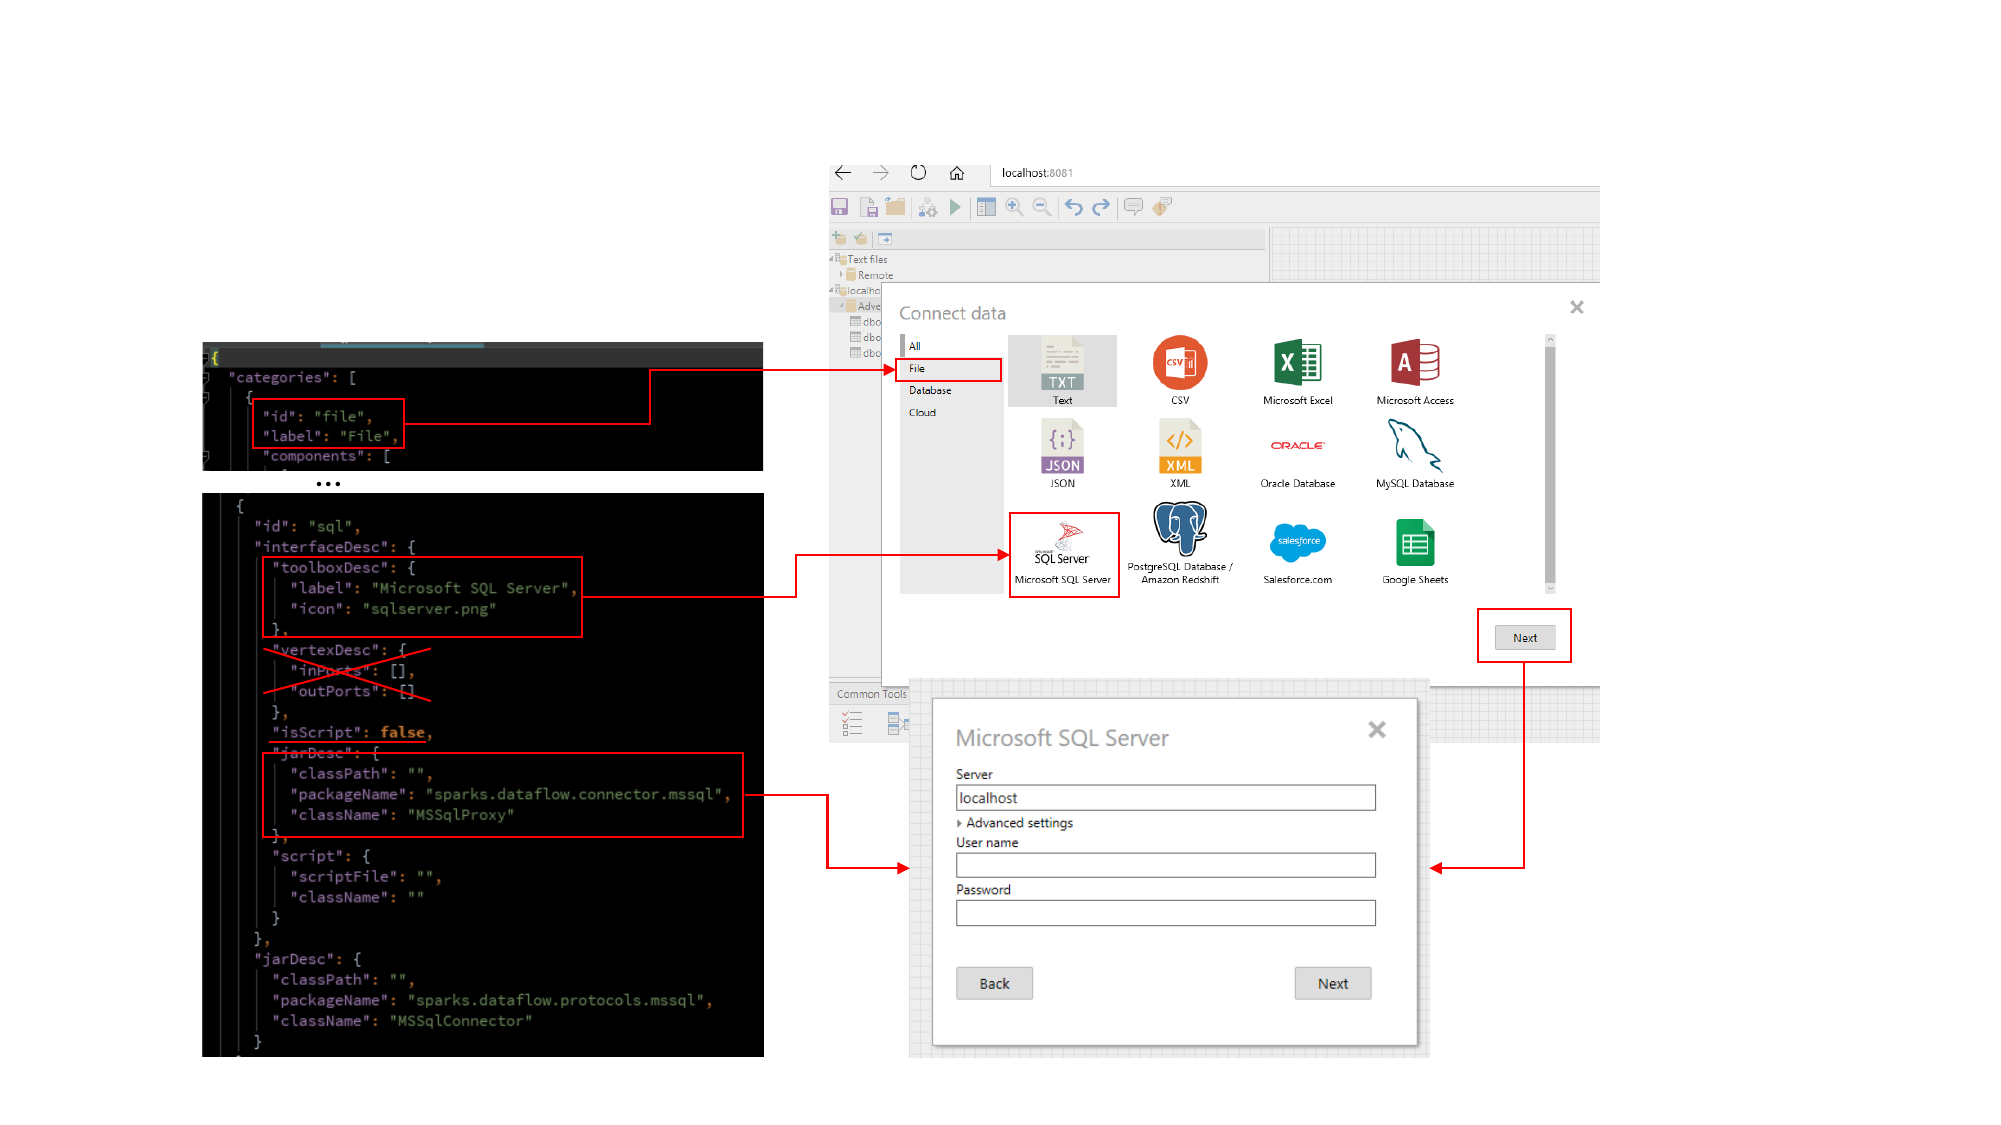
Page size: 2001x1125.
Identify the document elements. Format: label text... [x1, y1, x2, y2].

picture [202, 342, 764, 471]
picture [829, 165, 1600, 1058]
picture [202, 493, 764, 1058]
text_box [404, 369, 897, 424]
text_box … [300, 471, 357, 493]
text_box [1373, 717, 1580, 813]
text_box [745, 795, 910, 869]
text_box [582, 554, 1011, 598]
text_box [263, 648, 431, 702]
